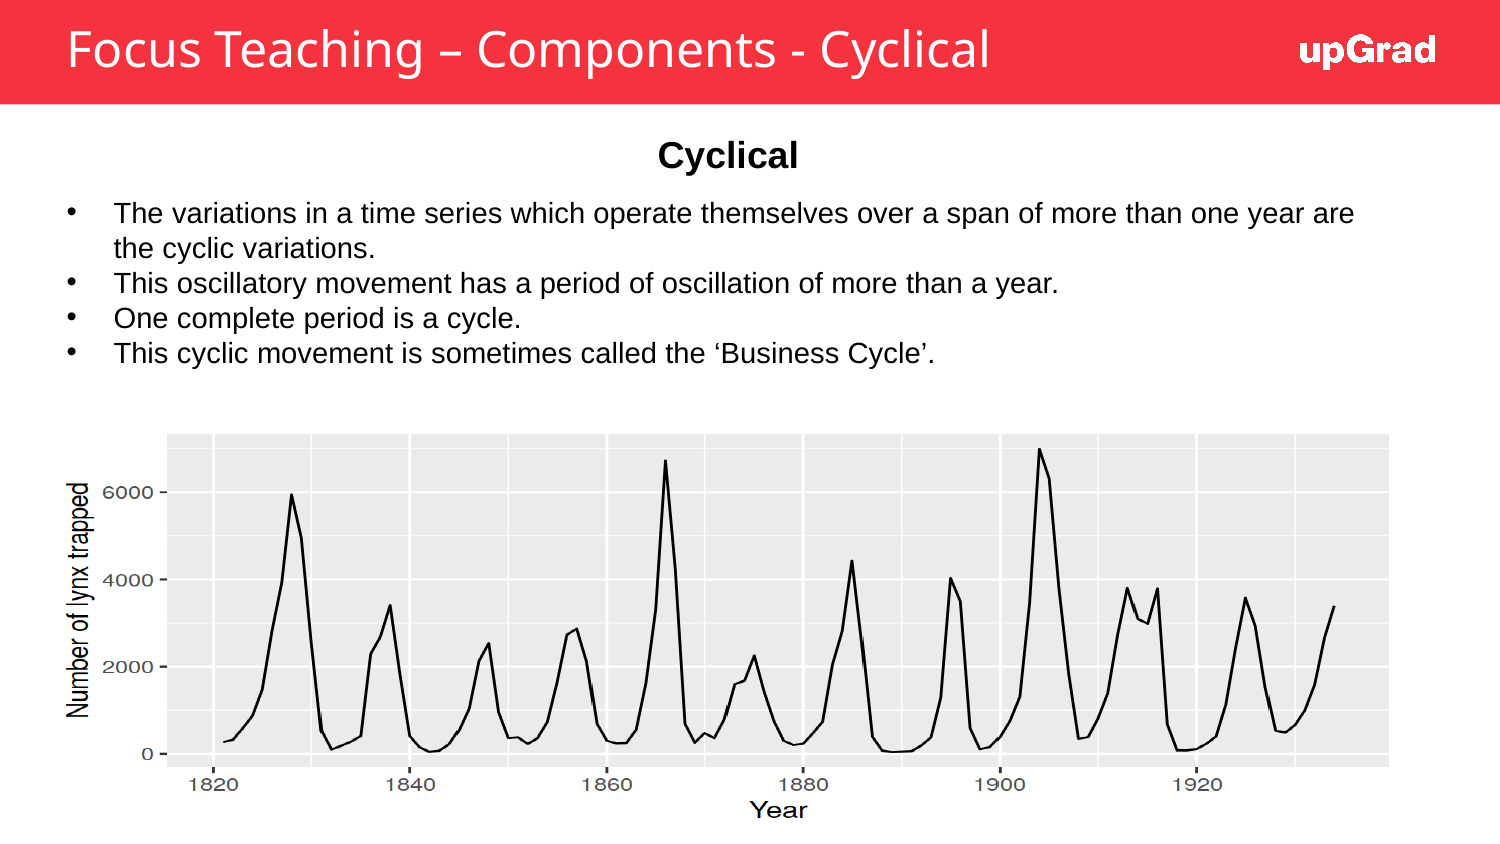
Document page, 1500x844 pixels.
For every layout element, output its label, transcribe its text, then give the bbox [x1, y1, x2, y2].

title Focus Teaching – Components - Cyclical [51, 20, 1056, 83]
text_box Cyclical [51, 123, 1405, 183]
picture [51, 384, 1405, 836]
picture [1300, 34, 1435, 70]
text_box The variations in a time series which operate themselves over a span of more than one year are the cyclic variations. This oscillatory movement has a period of oscillation of more than a year. One complete period is a cycle. This cyclic movement is sometimes called the ‘Business Cycle’. [51, 186, 1405, 377]
